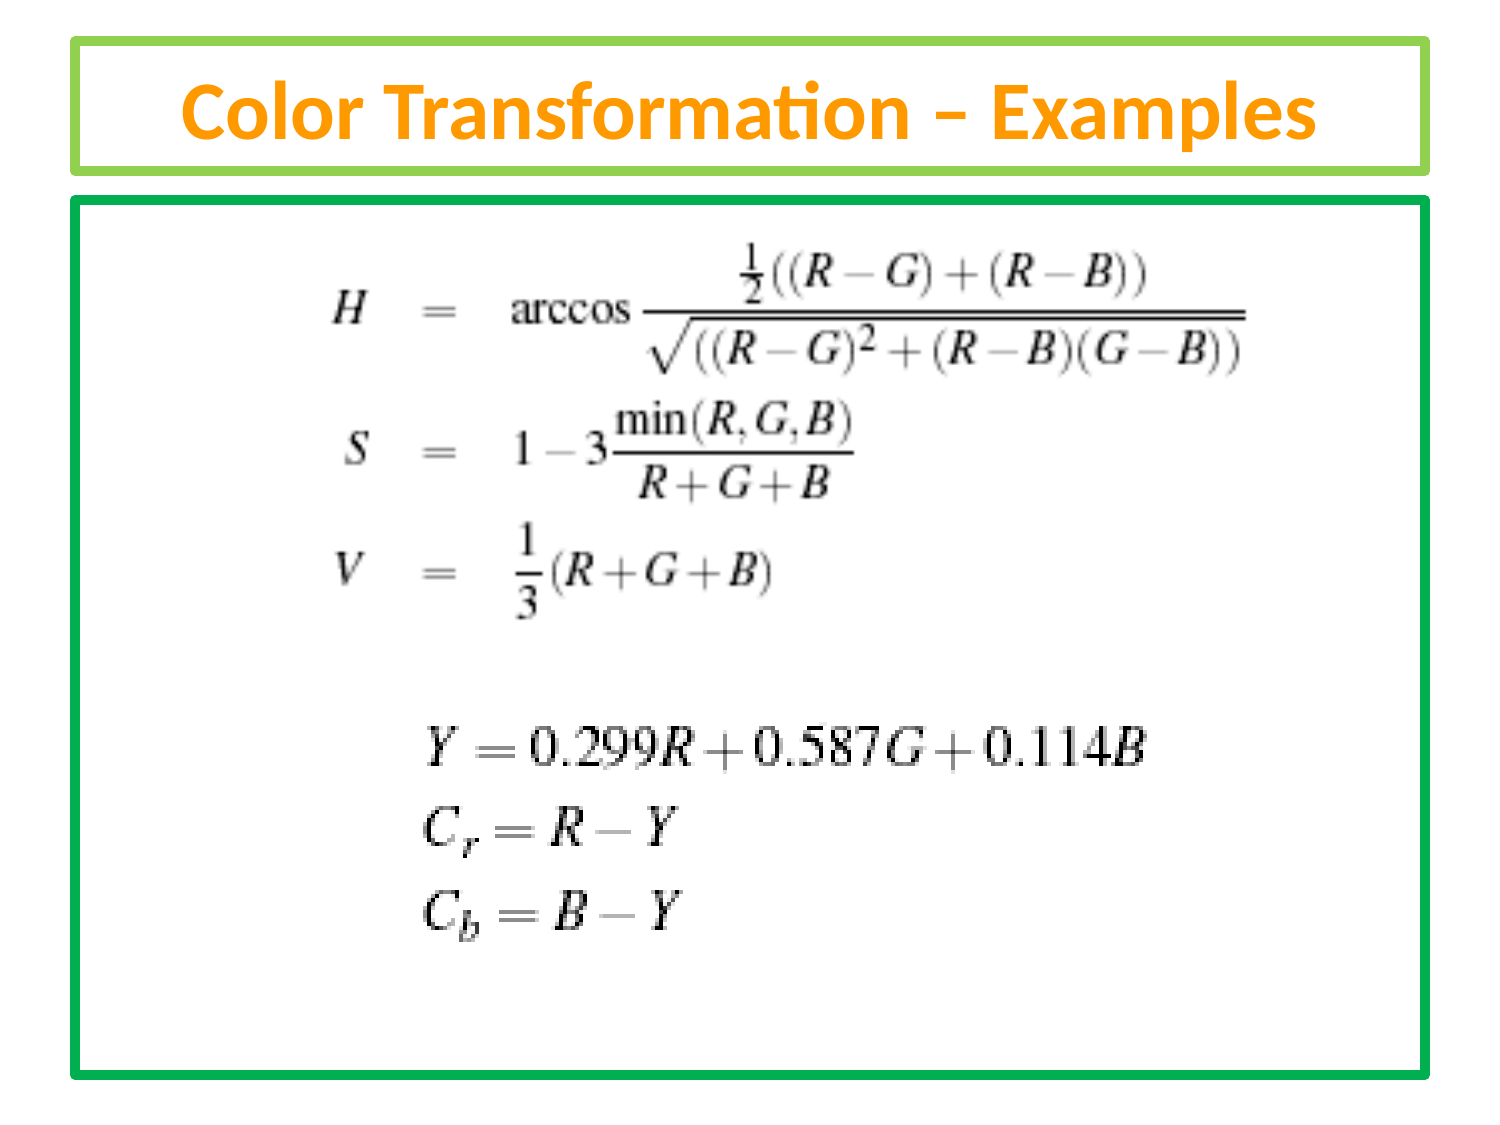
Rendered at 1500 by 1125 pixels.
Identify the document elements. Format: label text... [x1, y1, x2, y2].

list [75, 200, 1425, 1075]
picture [249, 224, 1307, 637]
title Color Transformation – Examples [75, 41, 1425, 172]
picture [374, 674, 1204, 988]
